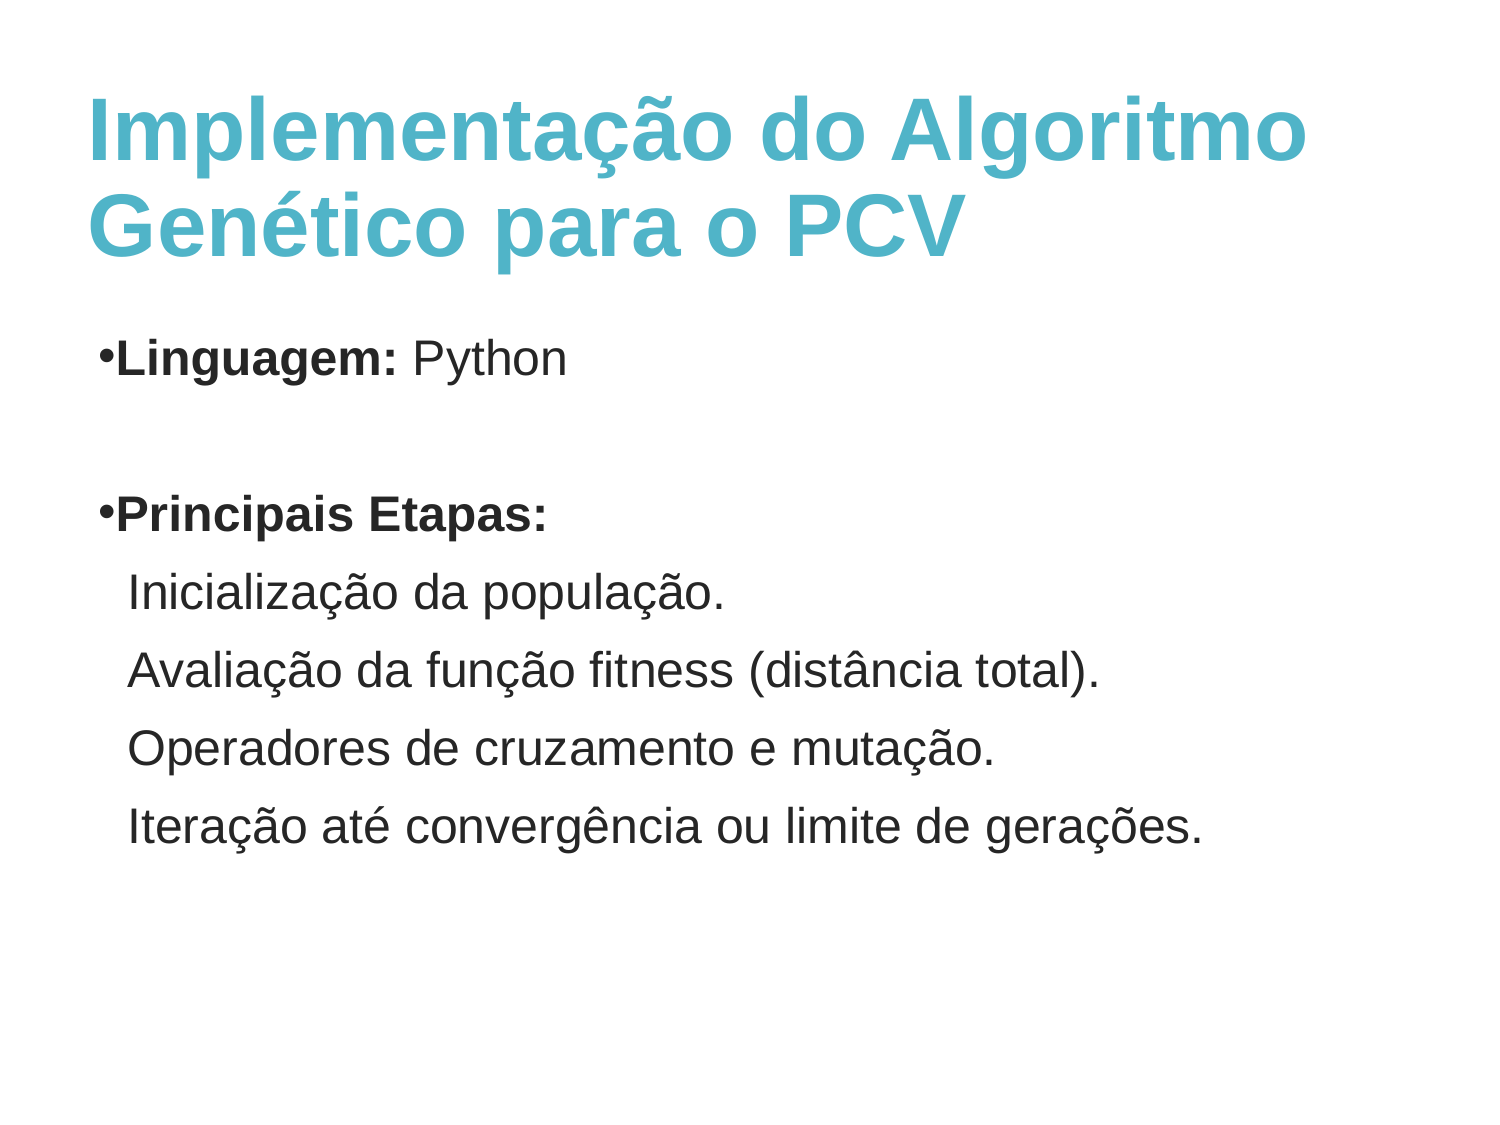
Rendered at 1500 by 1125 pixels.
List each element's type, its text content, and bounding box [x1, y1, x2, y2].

list Linguagem: Python Principais Etapas: Inicialização da população. Avaliação da função fitness (distância total). Operadores de cruzamento e mutação. Iteração até convergência ou limite de gerações. [83, 326, 1407, 945]
title Implementação do Algoritmo Genético para o PCV [72, 44, 1399, 317]
